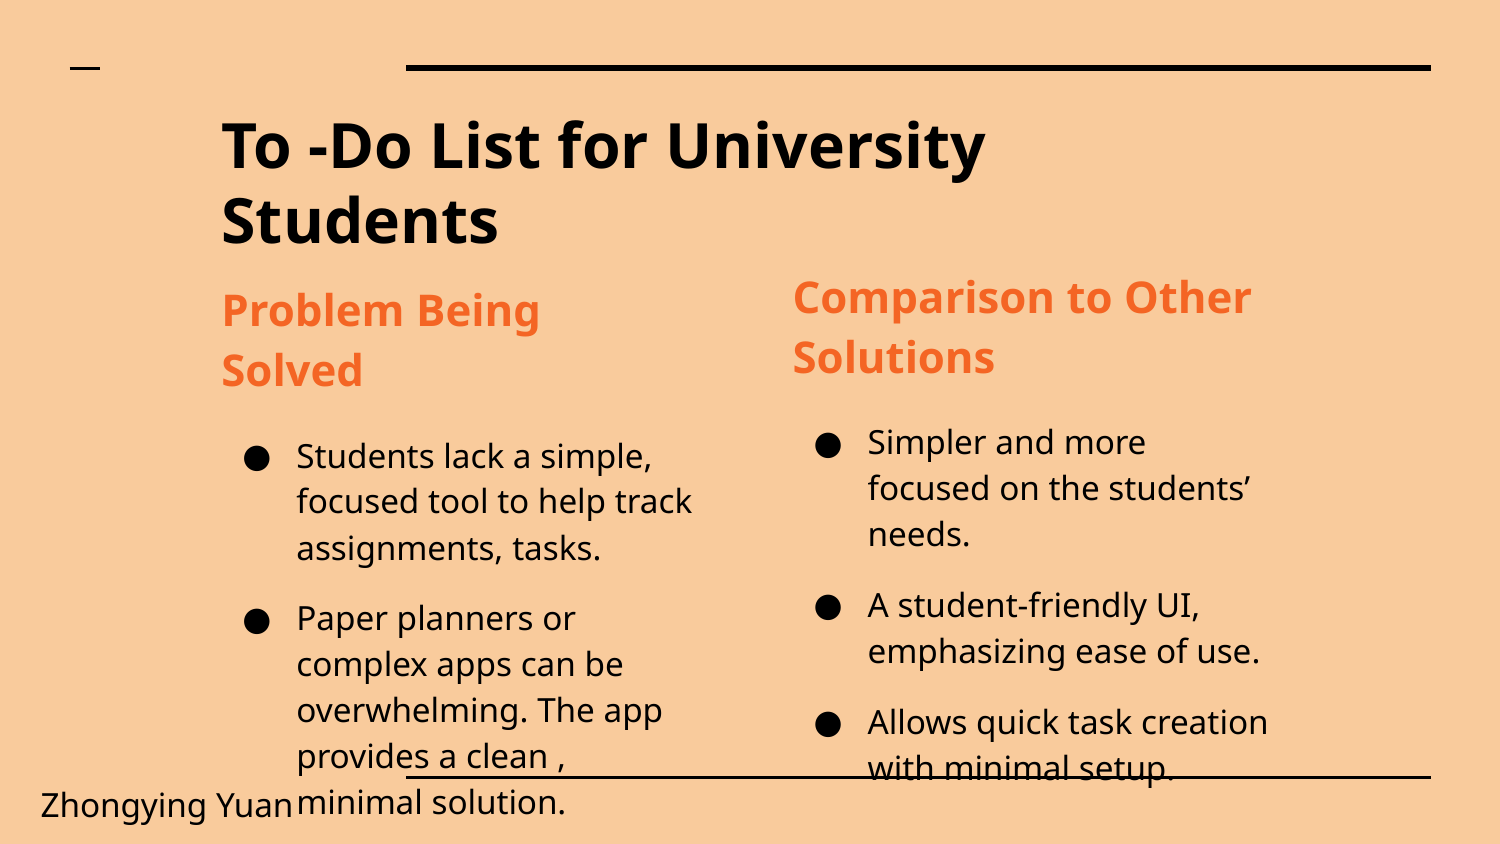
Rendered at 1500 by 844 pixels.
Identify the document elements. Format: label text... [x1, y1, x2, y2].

list Comparison to Other Solutions Simpler and more focused on the students’ needs. A student-friendly UI, emphasizing ease of use. Allows quick task creation with minimal setup. [777, 246, 1294, 739]
list Problem Being Solved Students lack a simple, focused tool to help track assignments, tasks. Paper planners or complex apps can be overwhelming. The app provides a clean , minimal solution. [206, 259, 711, 753]
text_box Zhongying Yuan [25, 768, 366, 821]
title To -Do List for University Students [206, 91, 1278, 196]
